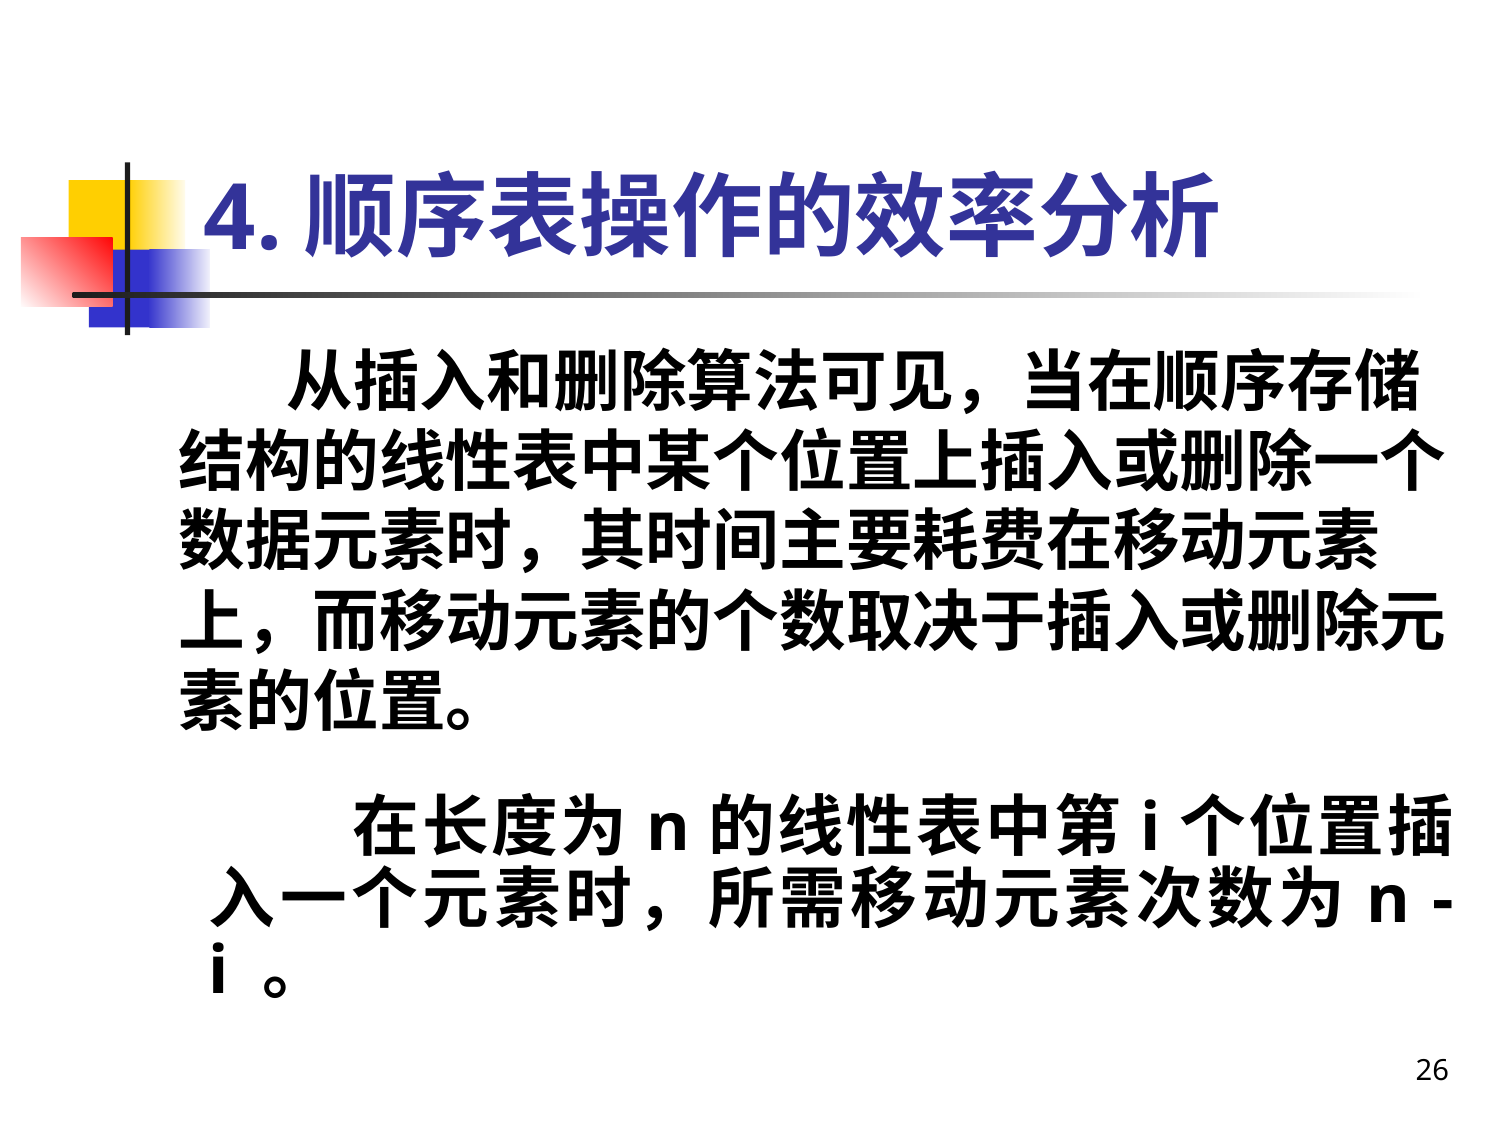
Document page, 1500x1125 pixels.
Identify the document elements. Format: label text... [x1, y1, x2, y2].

title 4.顺序表操作的效率分析 [188, 137, 1468, 275]
slide_number 26 [1151, 1022, 1465, 1099]
list 从插入和删除算法可见，当在顺序存储结构的线性表中某个位置上插入或删除一个数据元素时，其时间主要耗费在移动元素上，而移动元素的个数取决于插入或删除元素的位置。 [164, 331, 1469, 774]
list 在长度为n的线性表中第i个位置插入一个元素时，所需移动元素次数为n - i 。 [193, 785, 1469, 1006]
